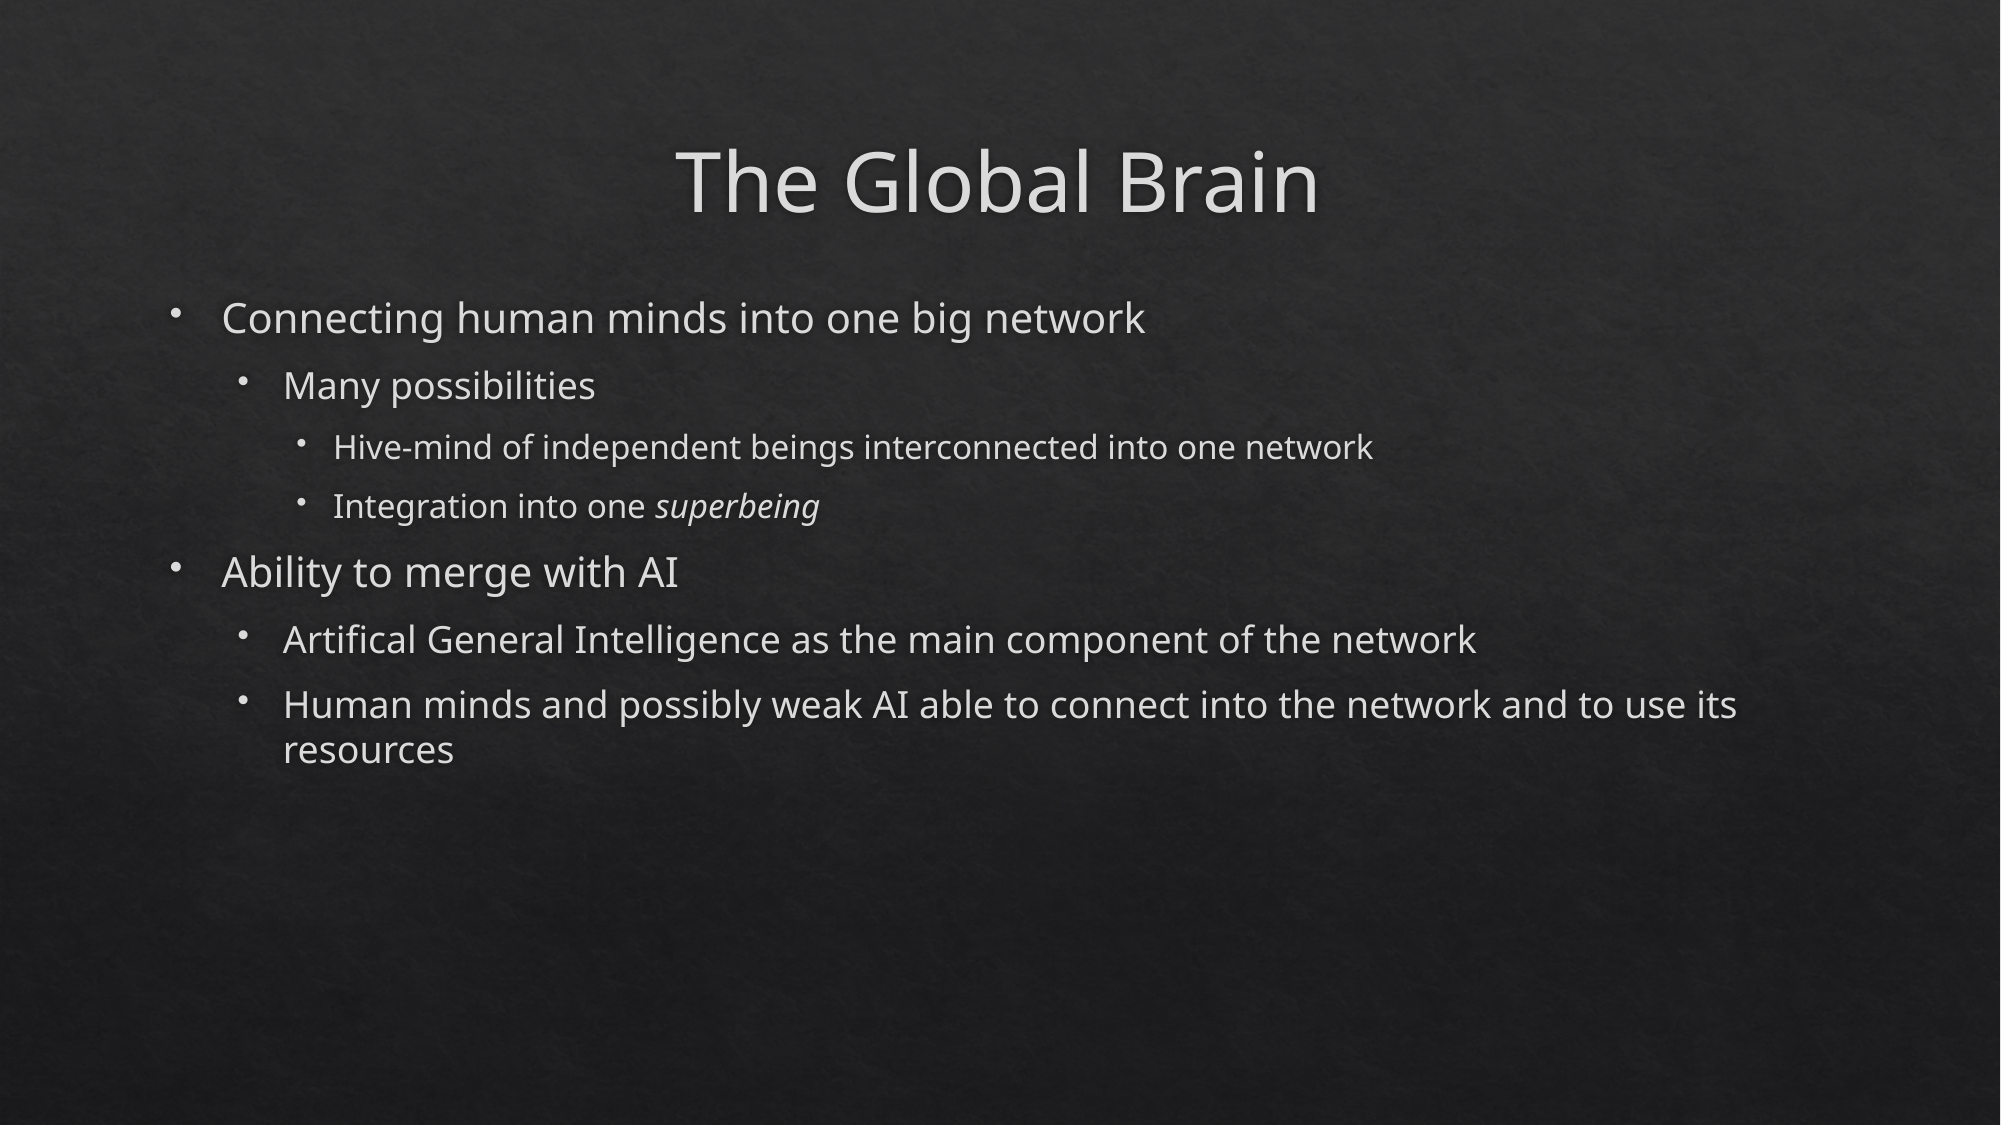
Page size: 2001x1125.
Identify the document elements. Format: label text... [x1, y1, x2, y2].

list Connecting human minds into one big network Many possibilities Hive-mind of independent beings interconnected into one network Integration into one superbeing Ability to merge with AI Artifical General Intelligence as the main component of the network Human minds and possibly weak AI able to connect into the network and to use its resources [149, 284, 1849, 950]
title The Global Brain [149, 99, 1849, 260]
